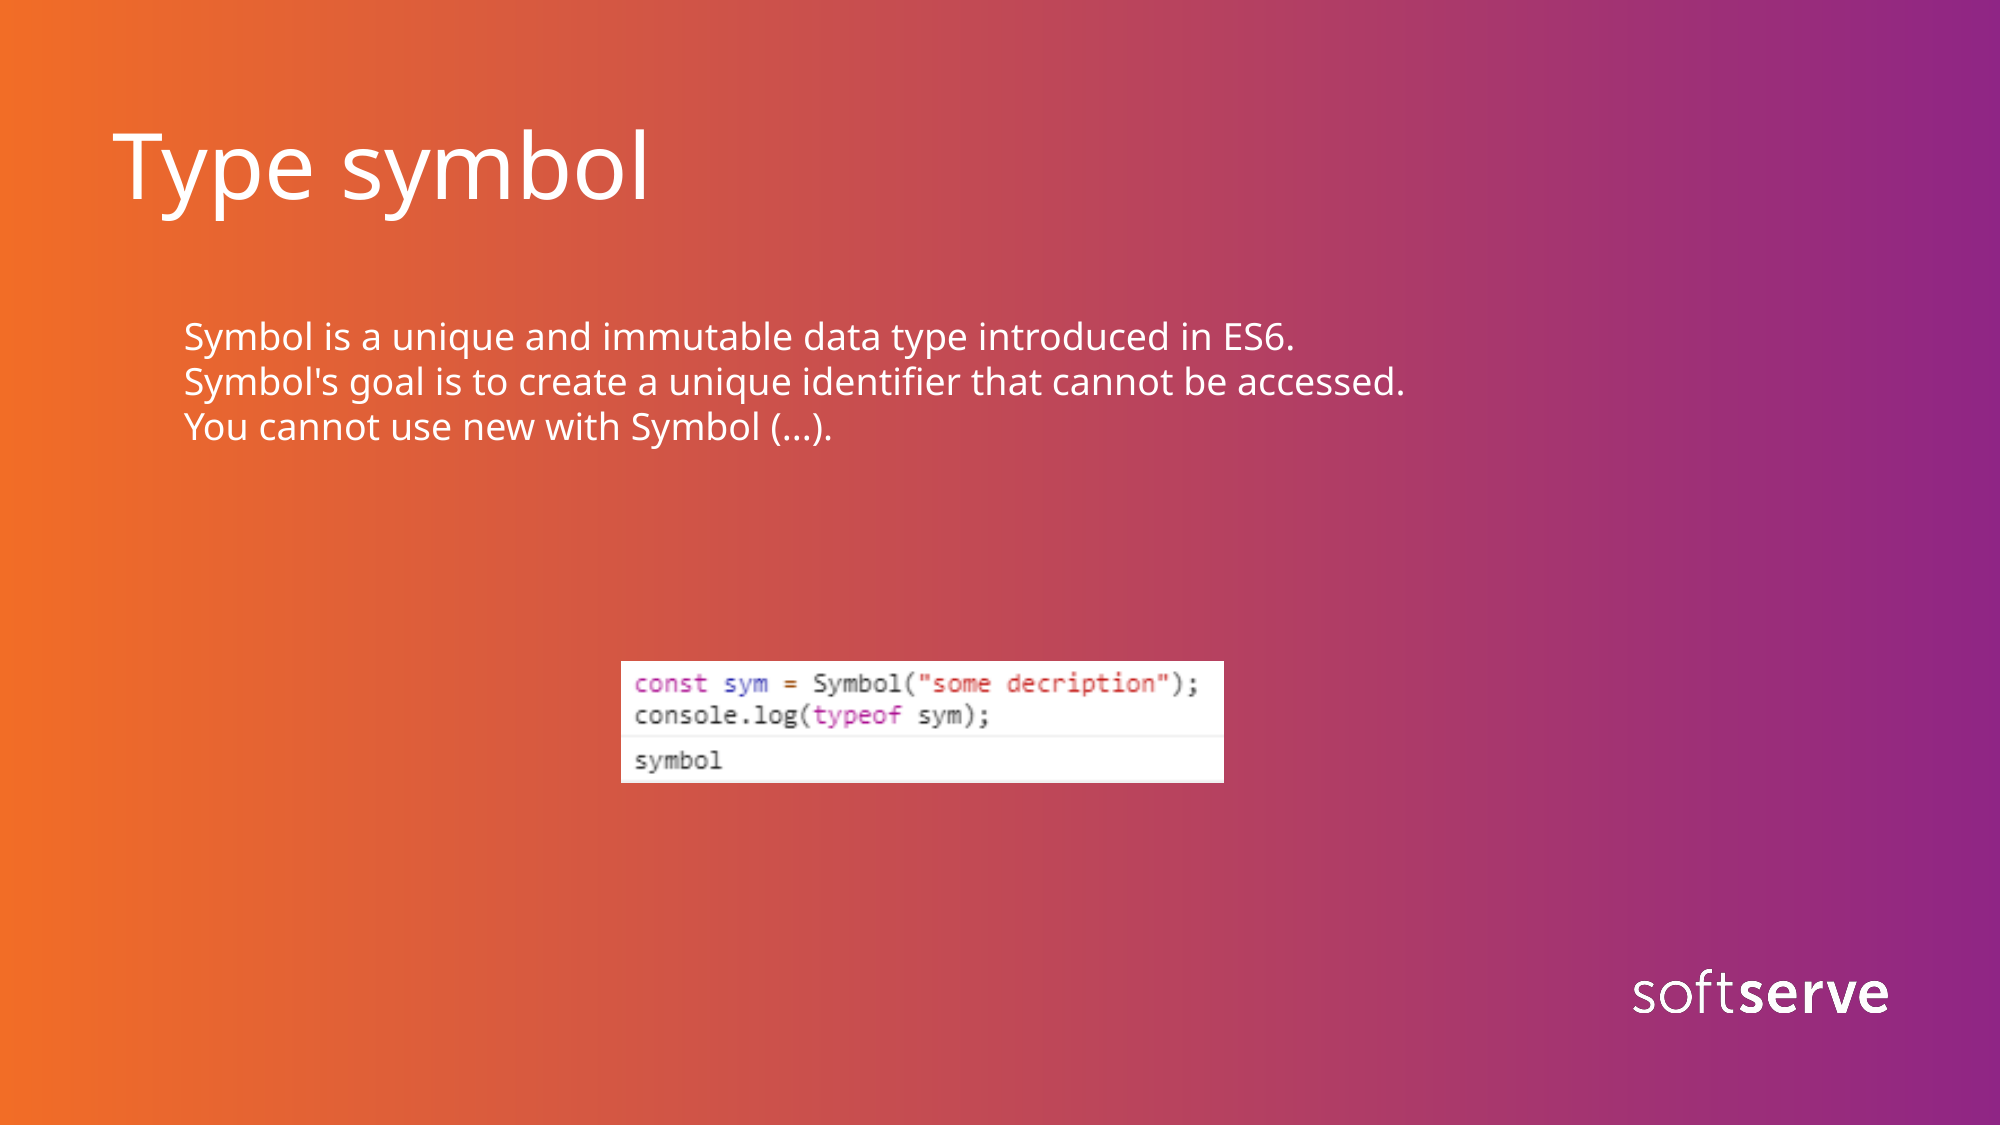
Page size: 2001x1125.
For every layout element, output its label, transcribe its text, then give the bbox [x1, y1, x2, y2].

list Symbol is a unique and immutable data type introduced in ES6. Symbol's goal is to create a unique identifier that cannot be accessed. You cannot use new with Symbol (...). [183, 304, 1446, 444]
title Type symbol [112, 112, 1888, 225]
picture [1633, 968, 1888, 1013]
picture [620, 660, 1224, 784]
